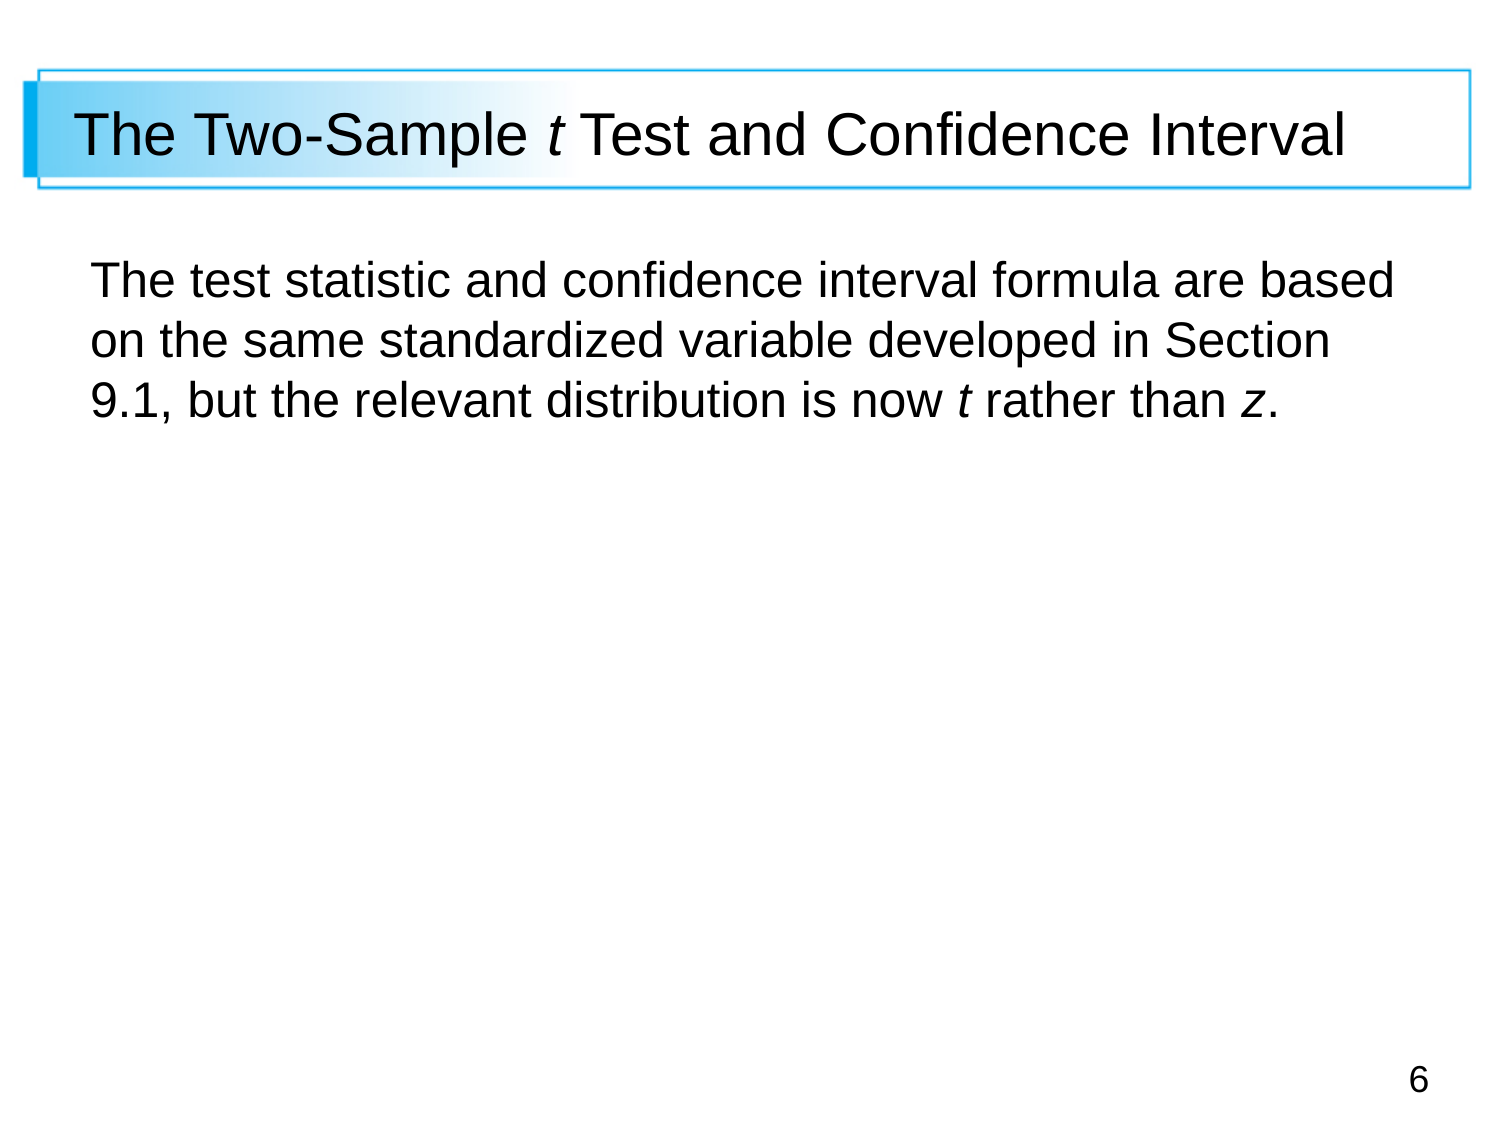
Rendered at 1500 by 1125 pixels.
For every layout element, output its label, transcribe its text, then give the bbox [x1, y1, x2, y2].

picture [1409, 62, 1476, 200]
title The Two-Sample t Test and Confidence Interval [58, 37, 1409, 225]
list The test statistic and confidence interval formula are based on the same standardized variable developed in Section 9.1, but the relevant distribution is now t rather than z. [75, 239, 1425, 1103]
picture [14, 62, 58, 200]
